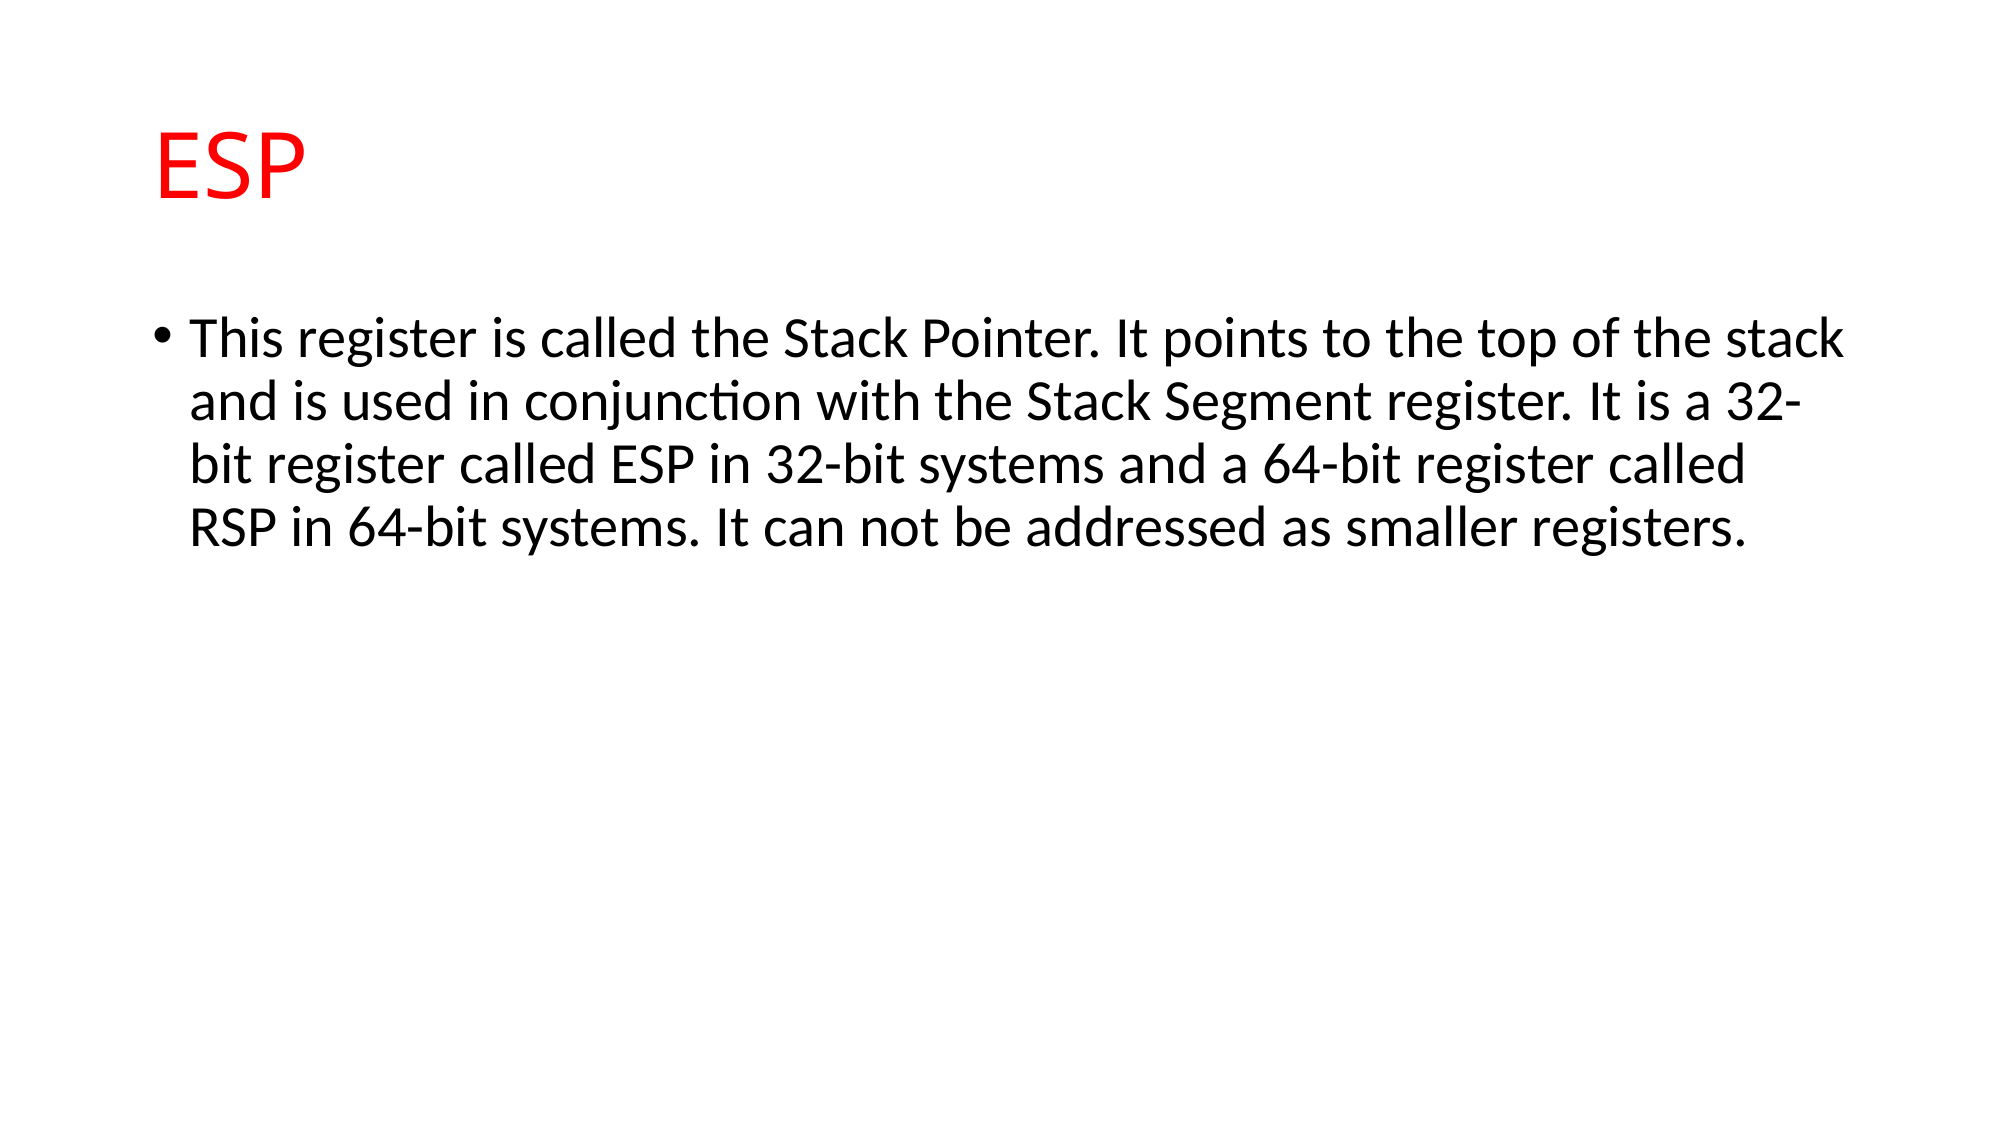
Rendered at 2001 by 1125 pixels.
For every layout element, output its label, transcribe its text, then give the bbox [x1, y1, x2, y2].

list This register is called the Stack Pointer. It points to the top of the stack and is used in conjunction with the Stack Segment register. It is a 32-bit register called ESP in 32-bit systems and a 64-bit register called RSP in 64-bit systems. It can not be addressed as smaller registers. [137, 299, 1863, 1014]
title ESP [137, 59, 1863, 278]
